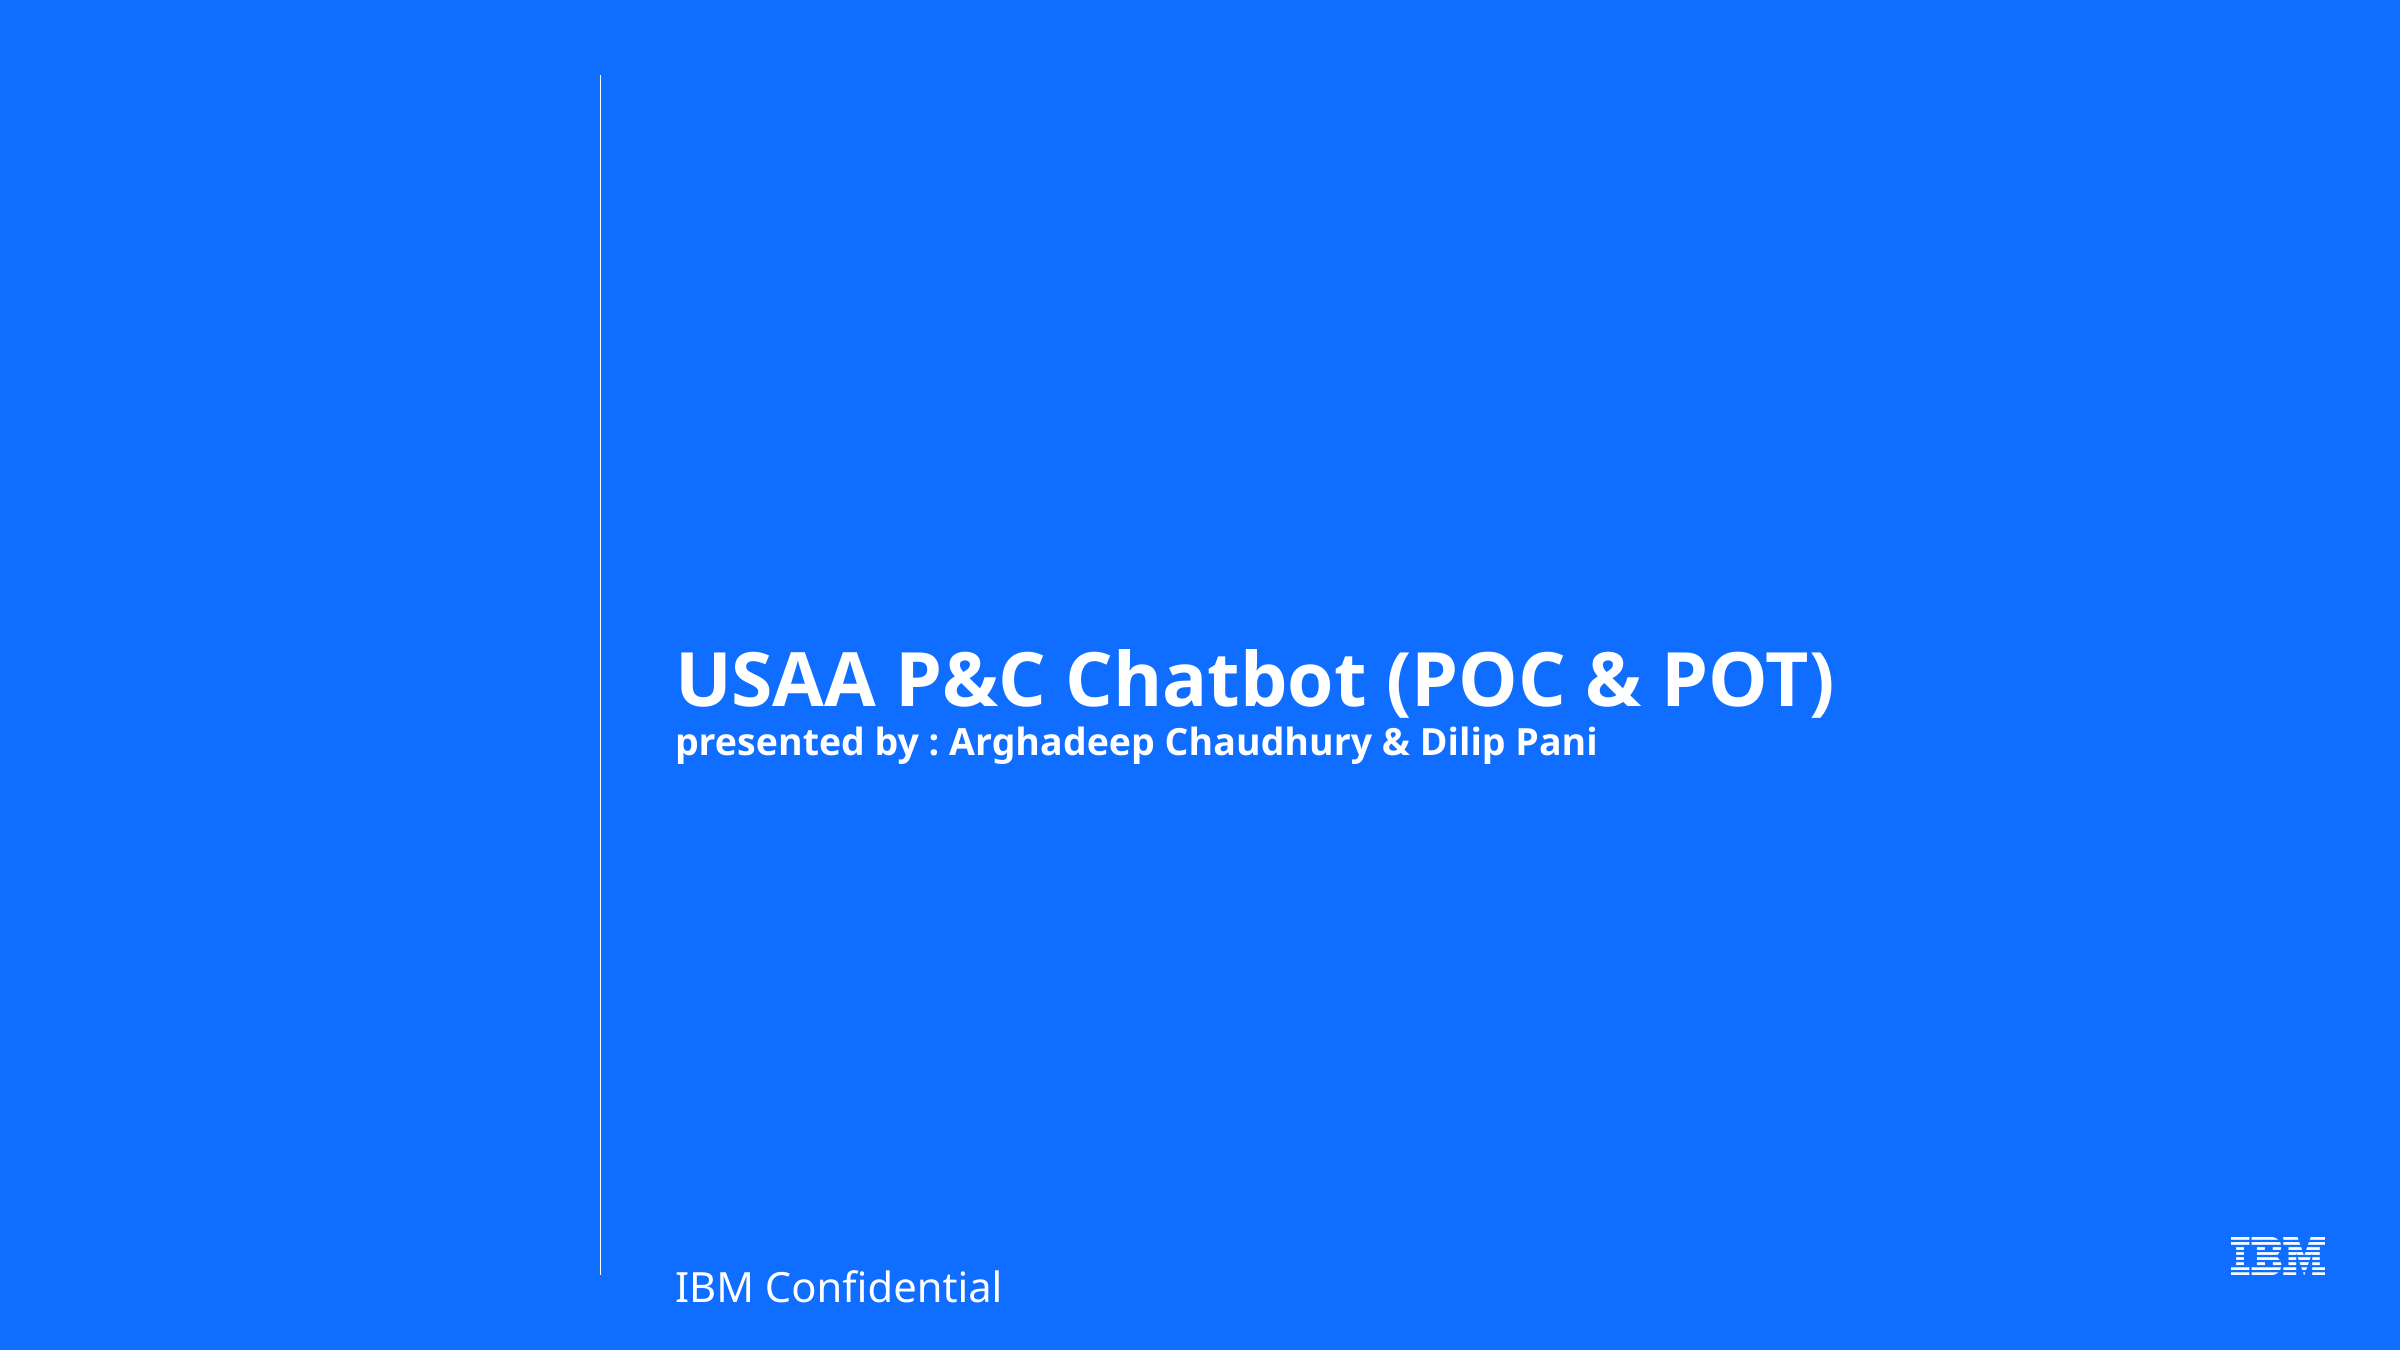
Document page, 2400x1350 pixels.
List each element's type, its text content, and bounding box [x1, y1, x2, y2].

picture [2231, 1237, 2325, 1275]
title USAA P&C Chatbot (POC & POT) presented by : Arghadeep Chaudhury & Dilip Pani IBM Confidential [675, 479, 2325, 908]
